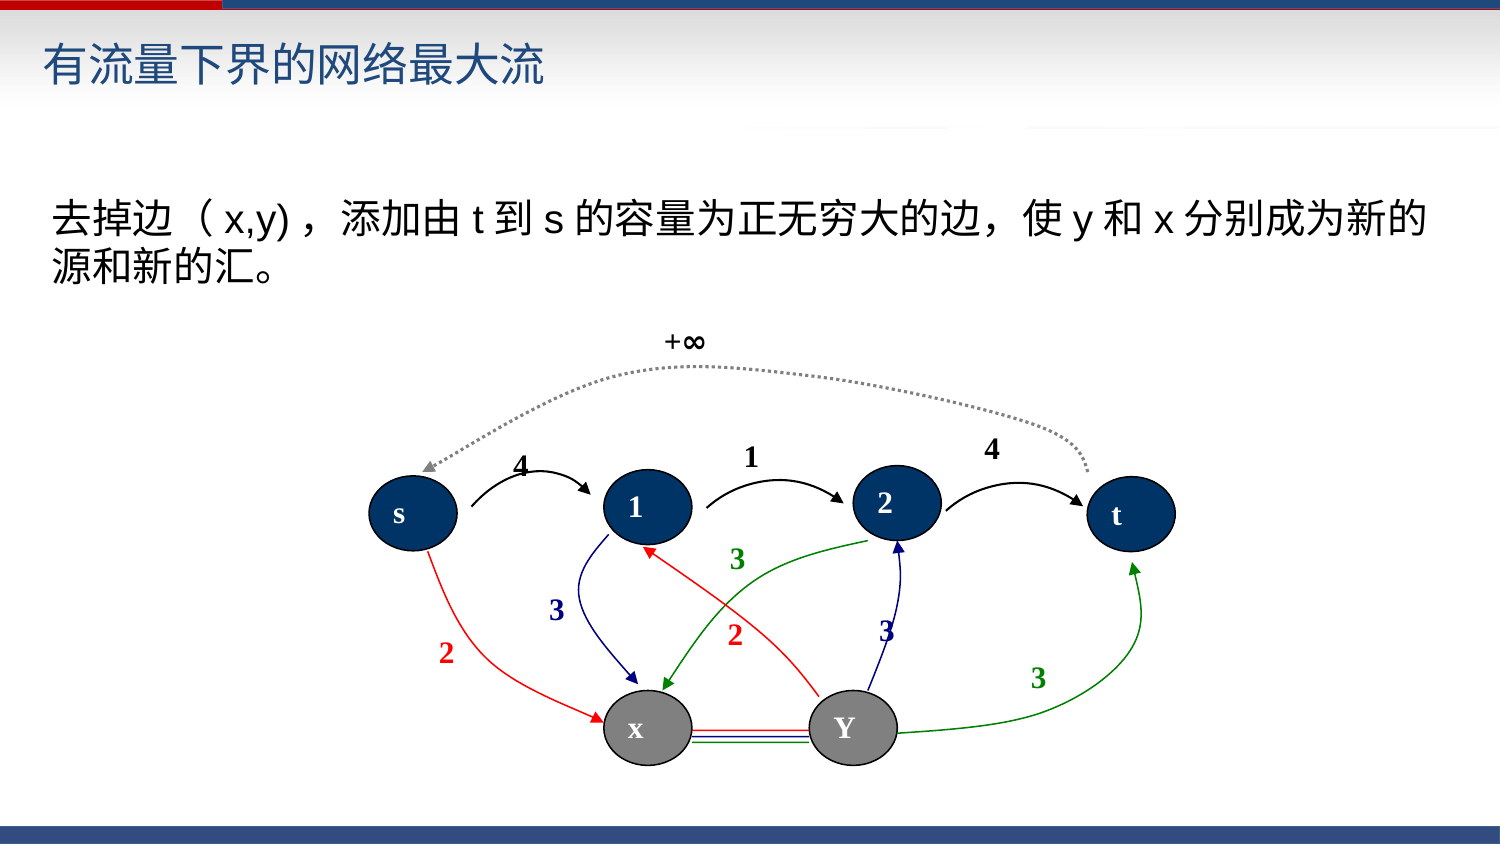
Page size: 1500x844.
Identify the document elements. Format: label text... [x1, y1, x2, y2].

text_box +∞ [652, 315, 792, 388]
picture [0, 10, 1500, 129]
text_box [512, 369, 1021, 420]
text_box 去掉边（x,y)，添加由t到s的容量为正无穷大的边，使y和x分别成为新的源和新的汇。 [36, 185, 1471, 298]
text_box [368, 422, 1176, 766]
text_box 有流量下界的网络最大流 [27, 28, 1041, 169]
